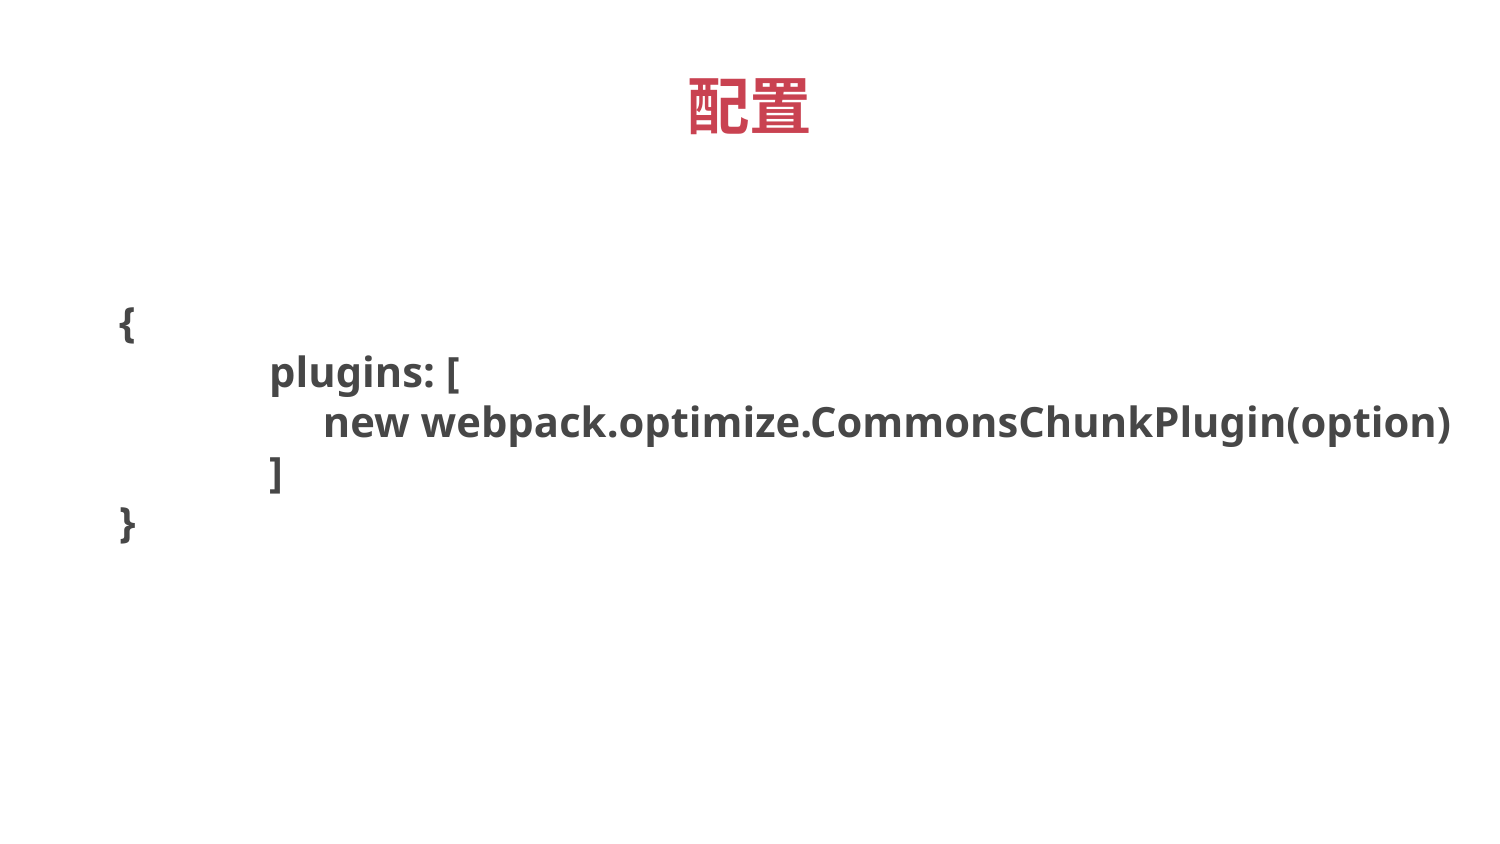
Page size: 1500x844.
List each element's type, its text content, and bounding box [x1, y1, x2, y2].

text_box { plugins: [ new webpack.optimize.CommonsChunkPlugin(option) ] } [29, 288, 1471, 553]
title 配置 [75, 33, 1425, 175]
